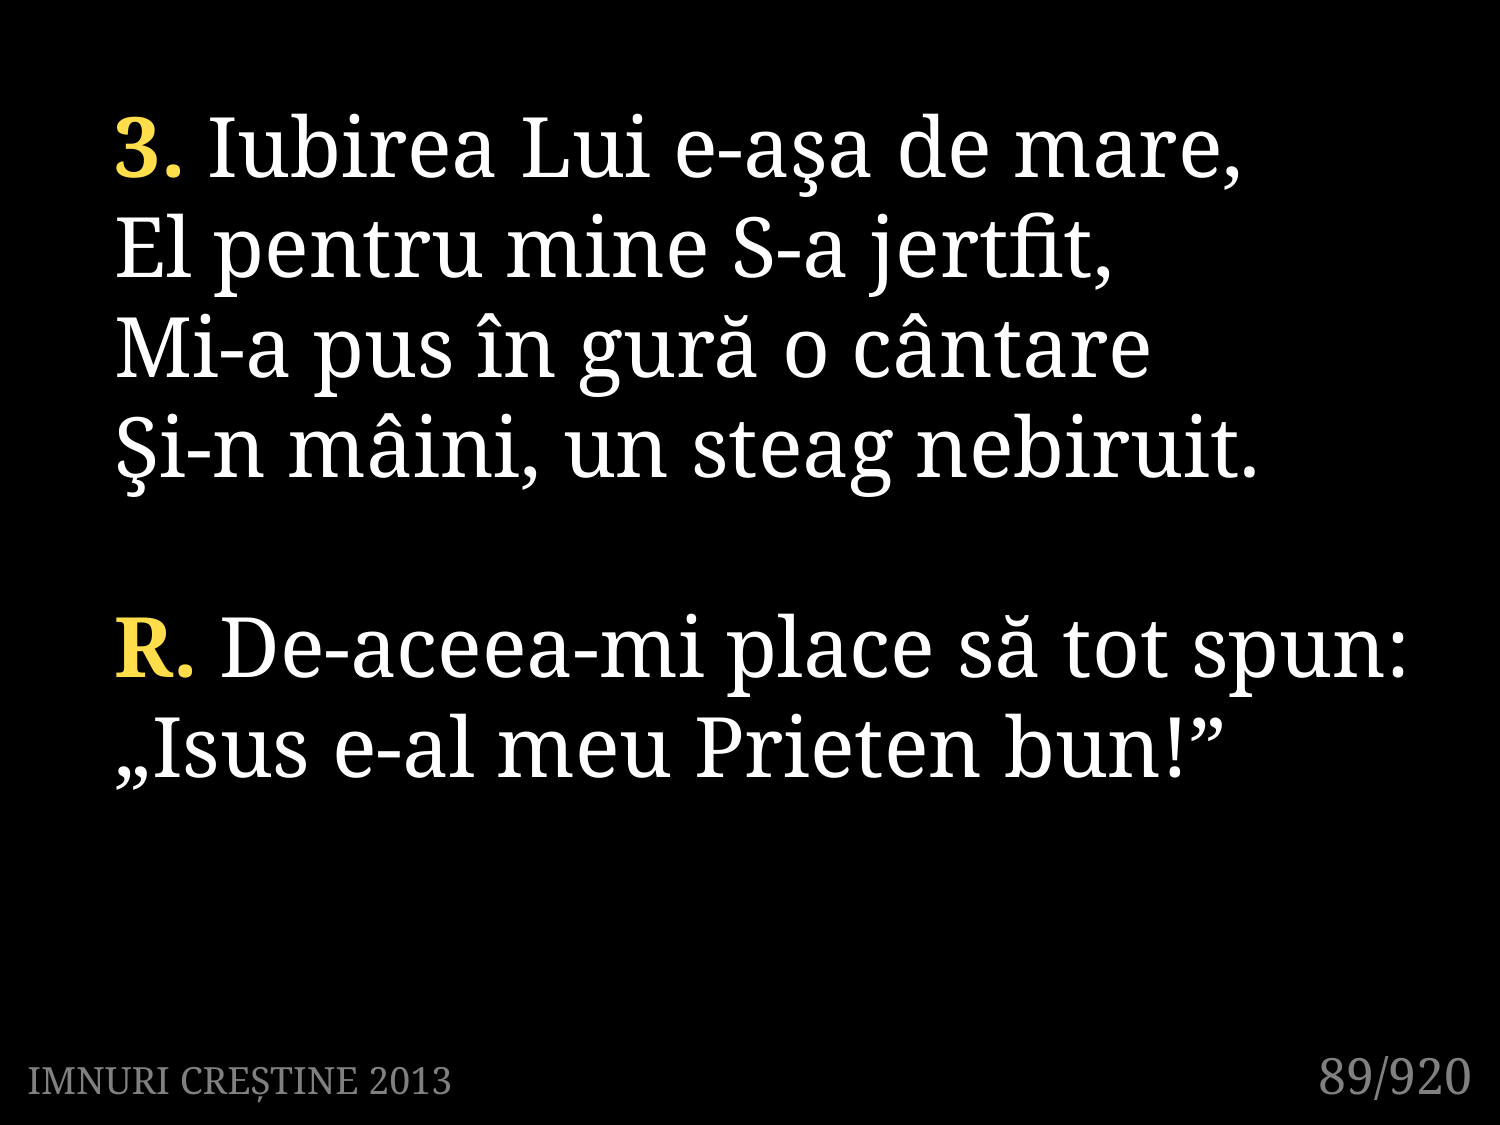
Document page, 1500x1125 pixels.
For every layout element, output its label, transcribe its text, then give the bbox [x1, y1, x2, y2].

text_box 89/920 [637, 1037, 1488, 1113]
text_box 3. Iubirea Lui e-aşa de mare, El pentru mine S-a jertfit, Mi-a pus în gură o cântare Şi-n mâini, un steag nebiruit. R. De-aceea-mi place să tot spun: „Isus e-al meu Prieten bun!” [99, 86, 1500, 802]
text_box IMNURI CREȘTINE 2013 [12, 1049, 637, 1110]
